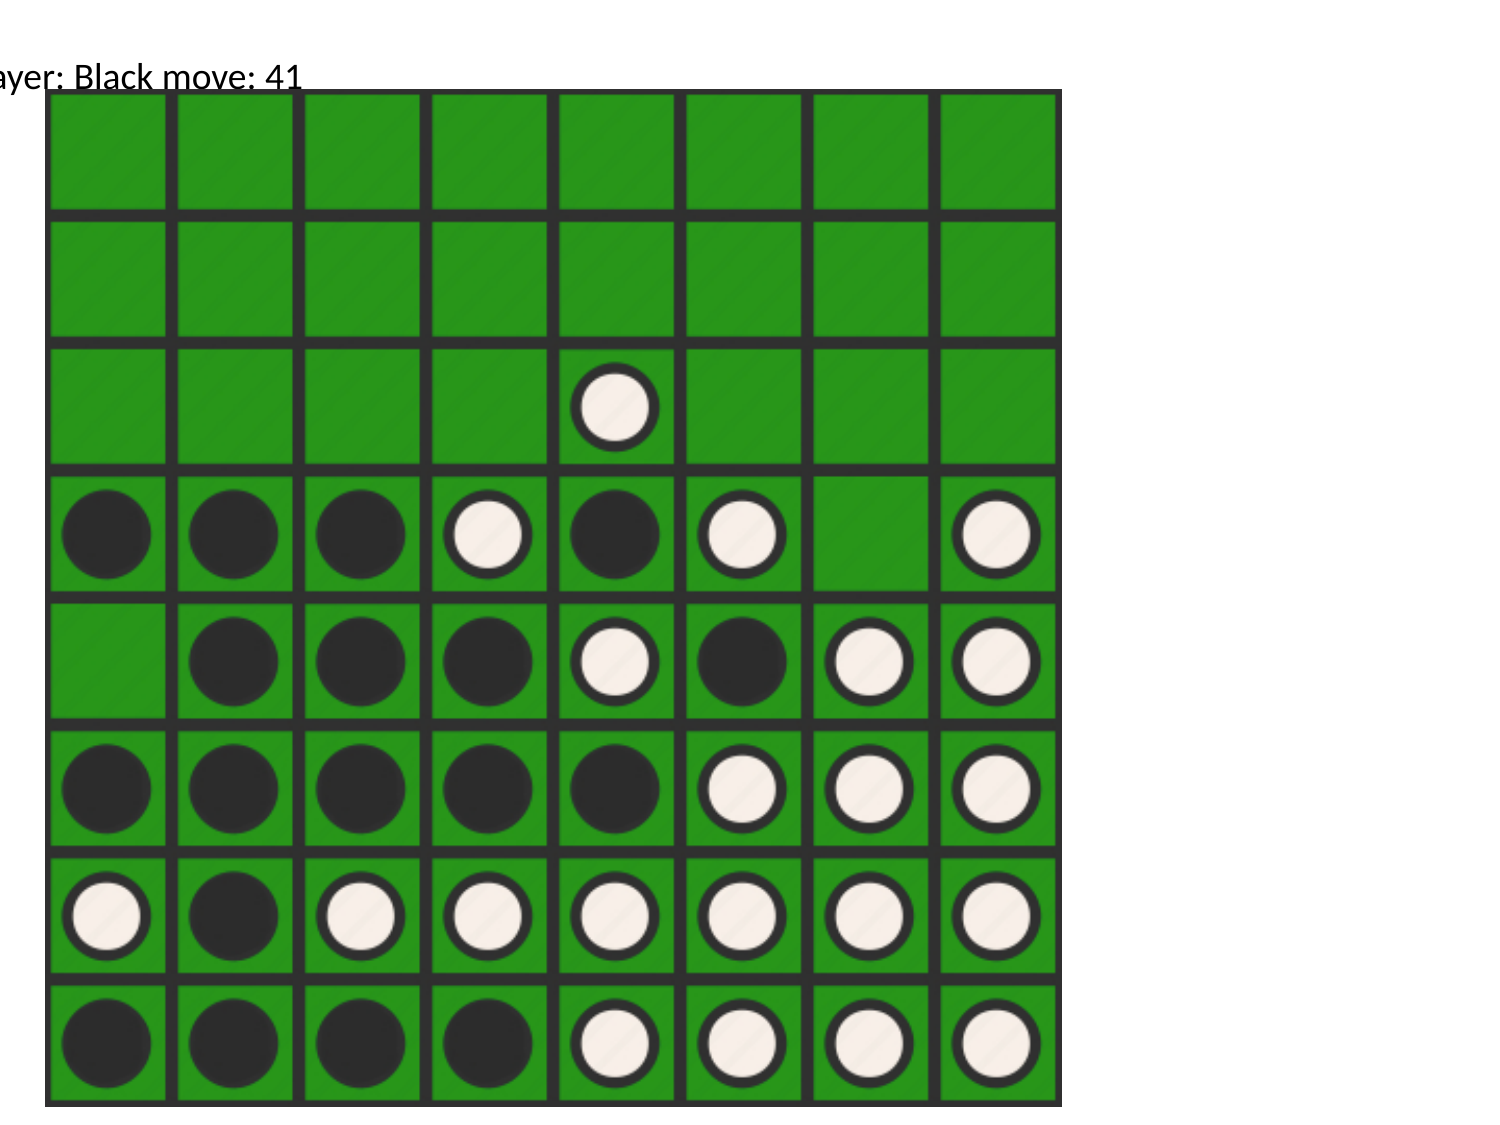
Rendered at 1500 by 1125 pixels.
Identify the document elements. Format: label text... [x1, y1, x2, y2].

picture [44, 89, 1062, 1107]
text_box turn: 35 player: Black move: 41 [0, 44, 319, 105]
